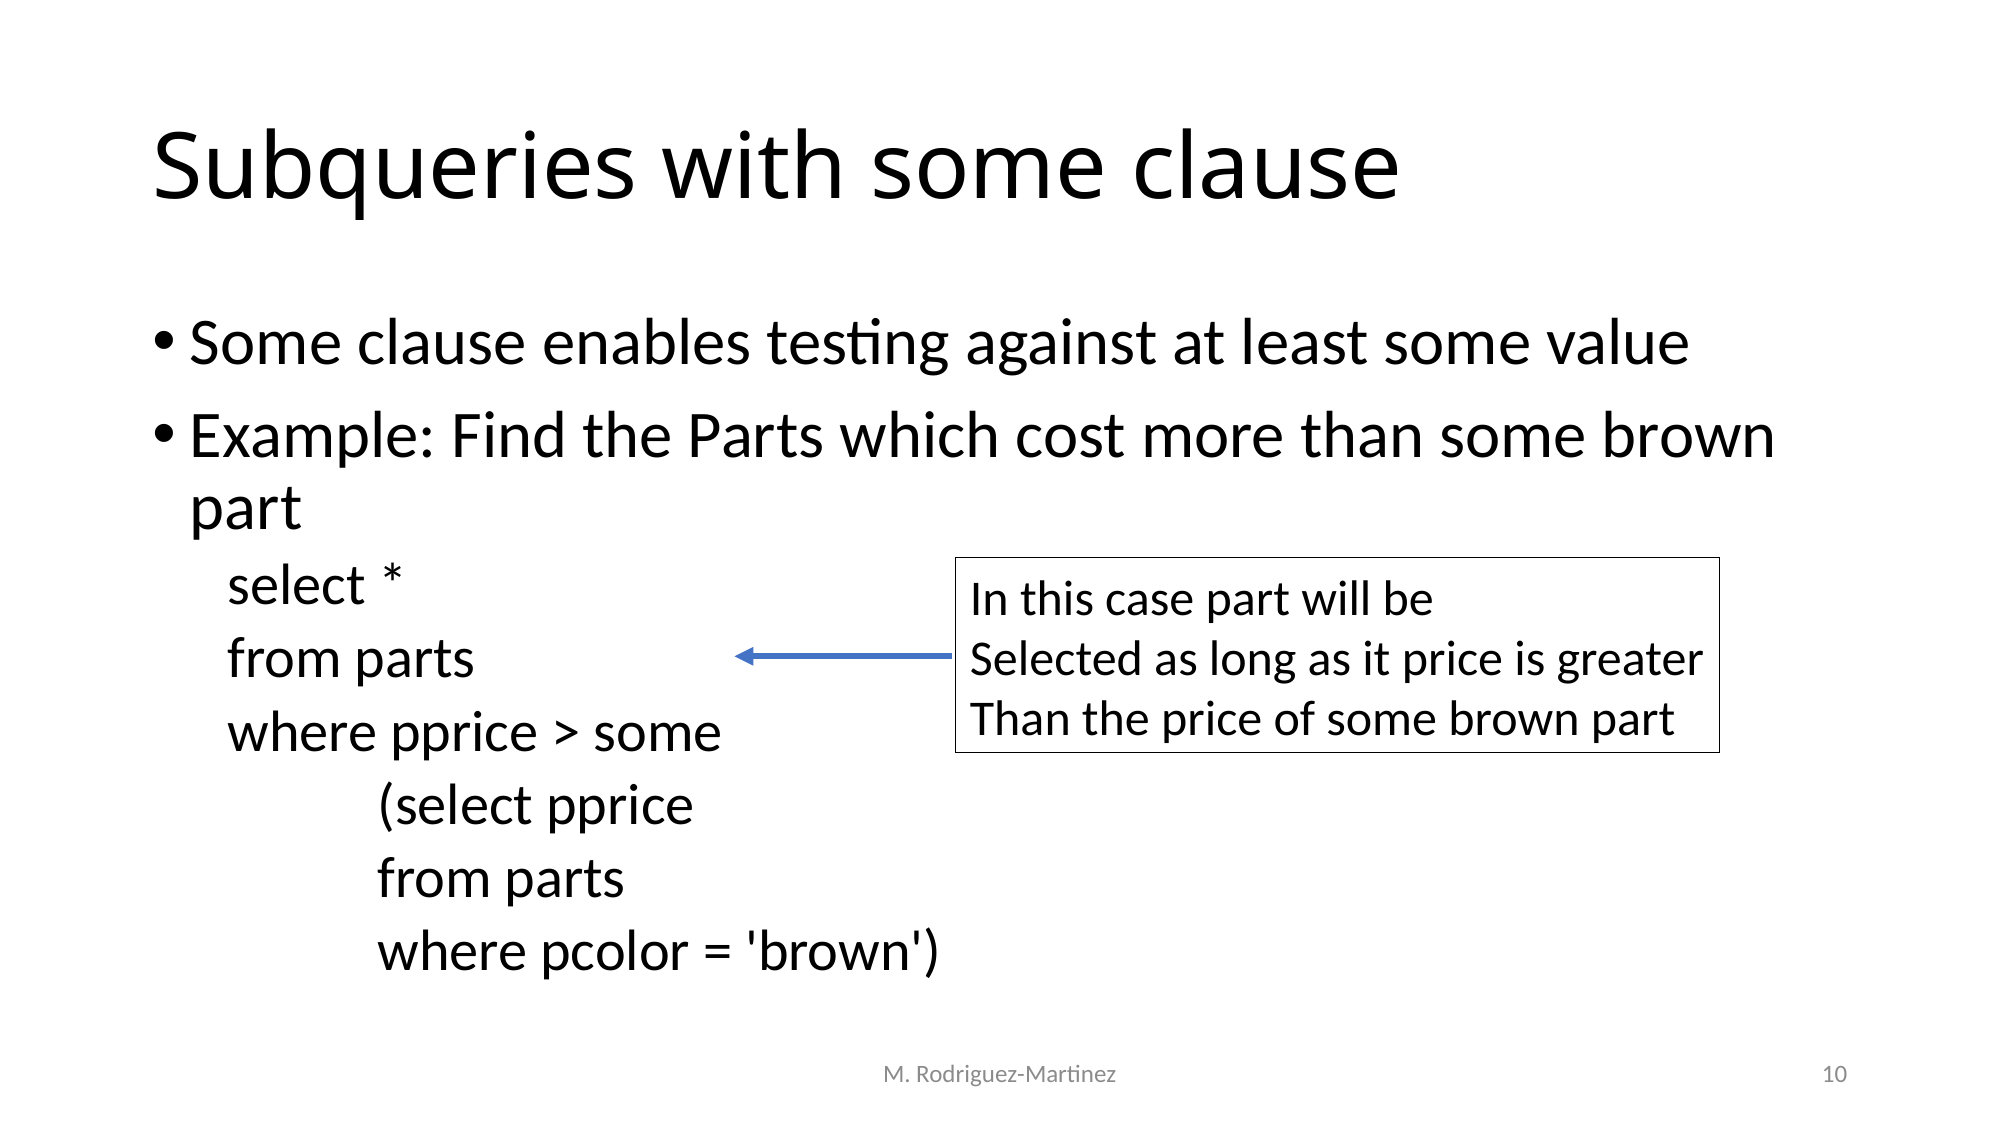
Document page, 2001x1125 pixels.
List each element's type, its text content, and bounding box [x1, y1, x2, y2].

title Subqueries with some clause [137, 59, 1863, 278]
text_box In this case part will be Selected as long as it price is greater Than the price of some brown part [955, 557, 1720, 753]
footer M. Rodriguez-Martinez [662, 1042, 1338, 1103]
slide_number 10 [1412, 1042, 1863, 1103]
list Some clause enables testing against at least some value Example: Find the Parts which cost more than some brown part select * from parts where pprice > some (select pprice from parts where pcolor = 'brown') [137, 299, 1863, 1014]
